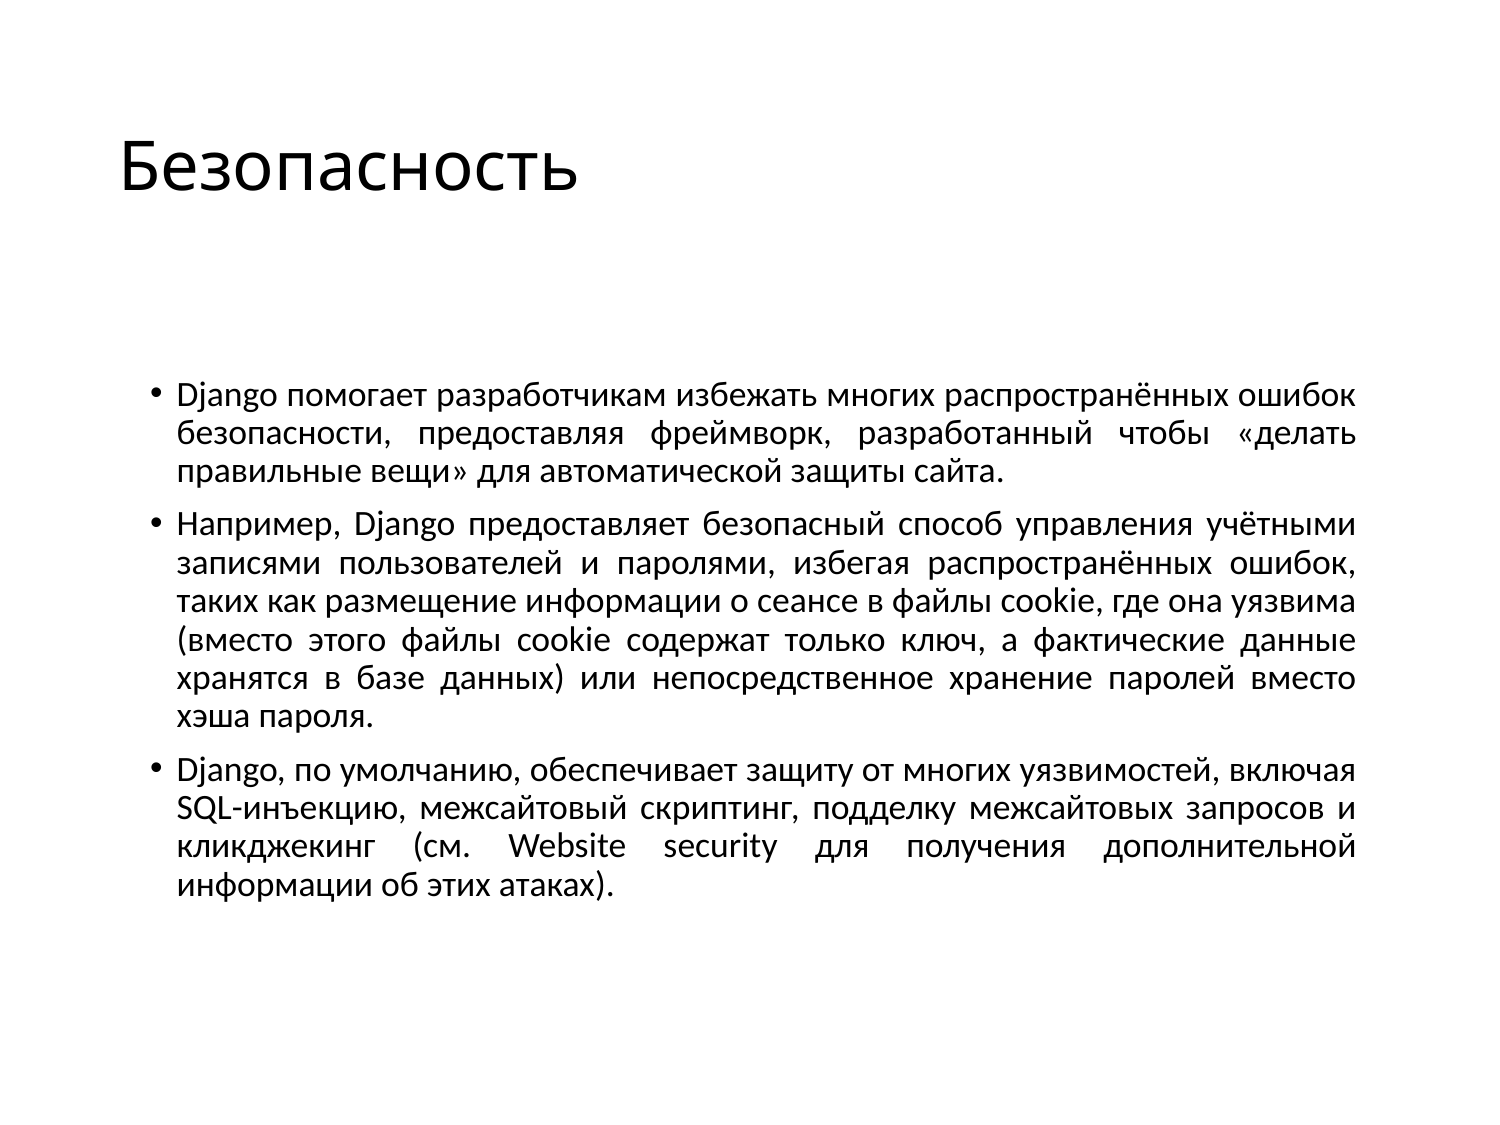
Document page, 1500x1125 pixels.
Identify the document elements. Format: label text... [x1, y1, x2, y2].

title Безопасность [103, 59, 1397, 278]
list Django помогает разработчикам избежать многих распространённых ошибок безопасности, предоставляя фреймворк, разработанный чтобы «делать правильные вещи» для автоматической защиты сайта. Например, Django предоставляет безопасный способ управления учётными записями пользователей и паролями, избегая распространённых ошибок, таких как размещение информации о сеансе в файлы cookie, где она уязвима (вместо этого файлы cookie содержат только ключ, а фактические данные хранятся в базе данных) или непосредственное хранение паролей вместо хэша пароля. Django, по умолчанию, обеспечивает защиту от многих уязвимостей, включая SQL-инъекцию, межсайтовый скриптинг, подделку межсайтовых запросов и кликджекинг (см. Website security для получения дополнительной информации об этих атаках). [135, 367, 1373, 913]
